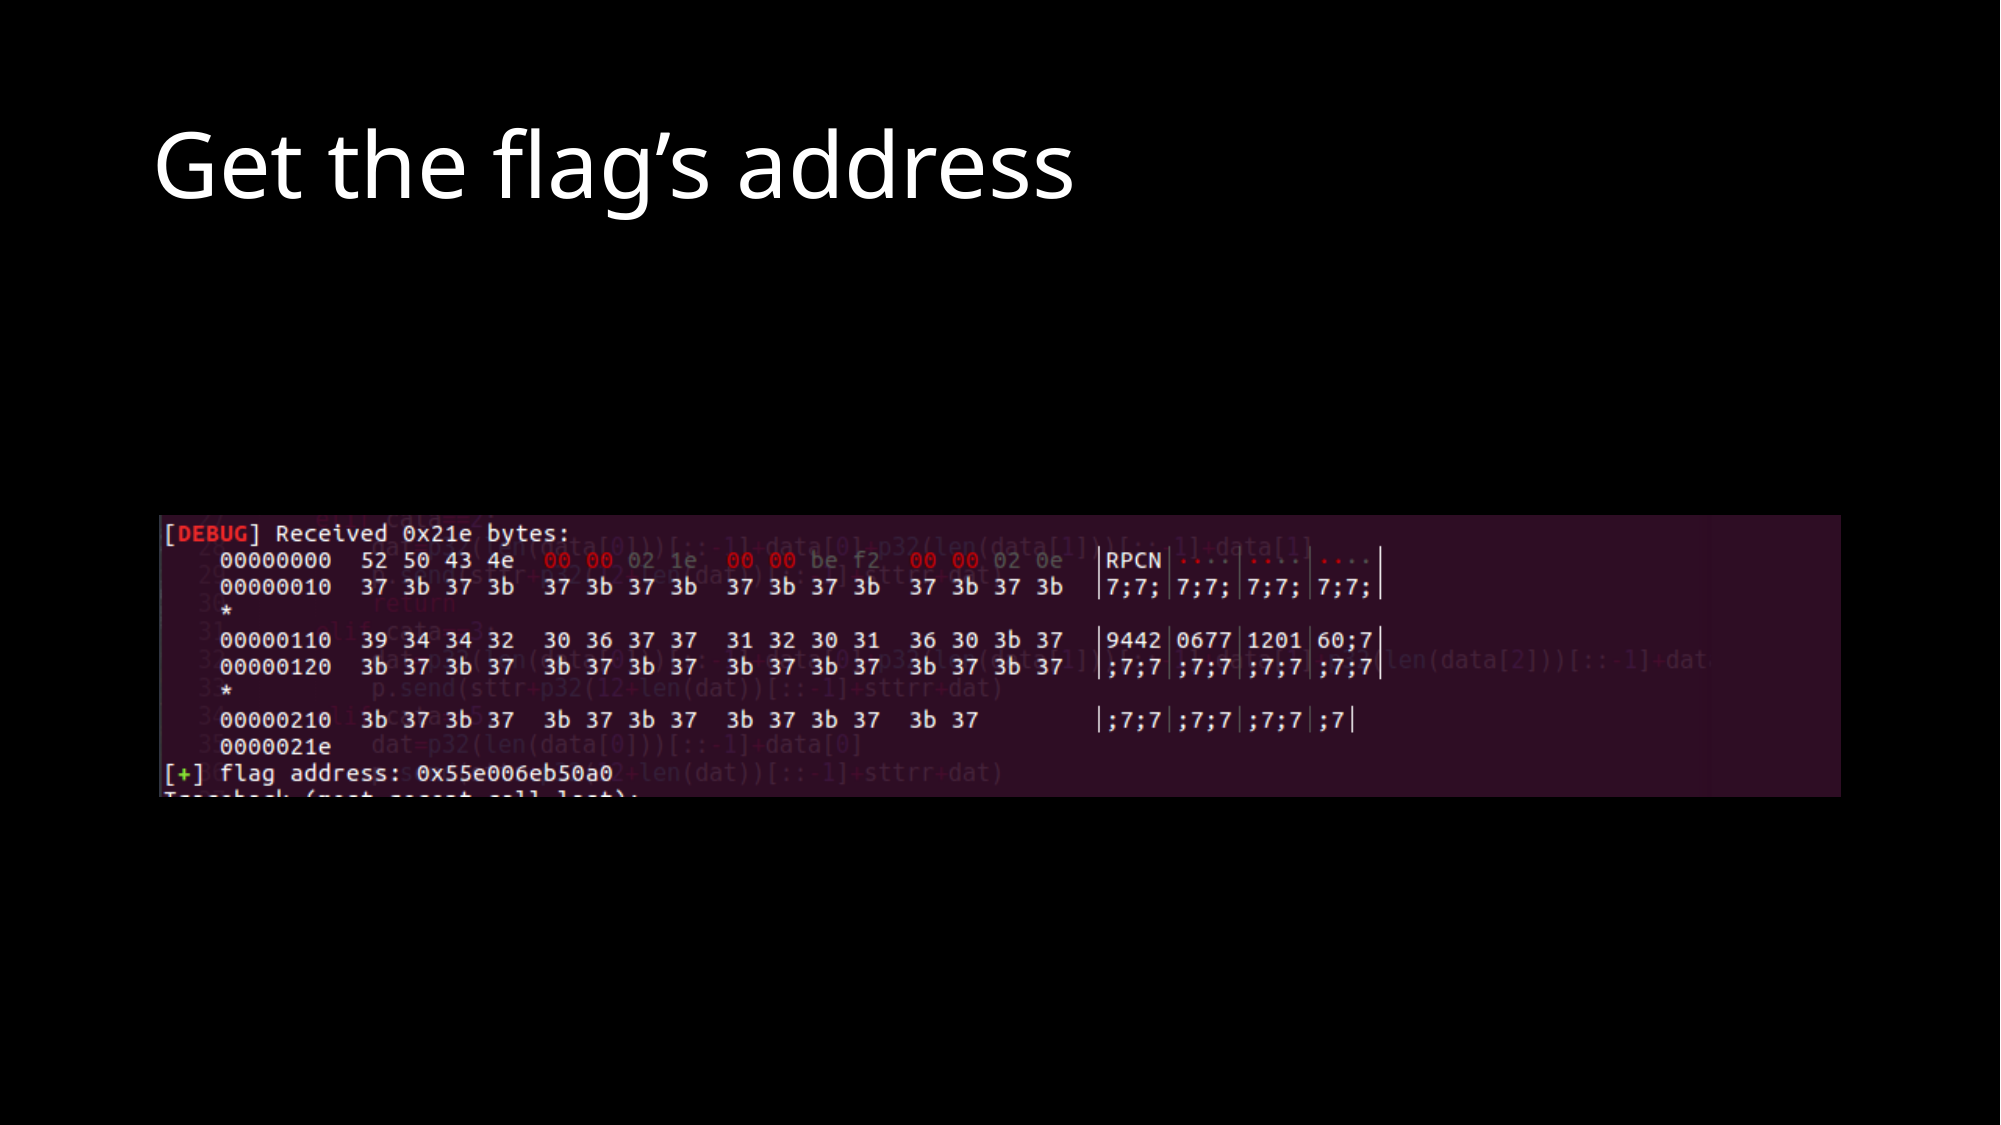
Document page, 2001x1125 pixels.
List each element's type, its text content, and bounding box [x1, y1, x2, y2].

title Get the flag’s address [137, 59, 1863, 278]
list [159, 515, 1841, 797]
